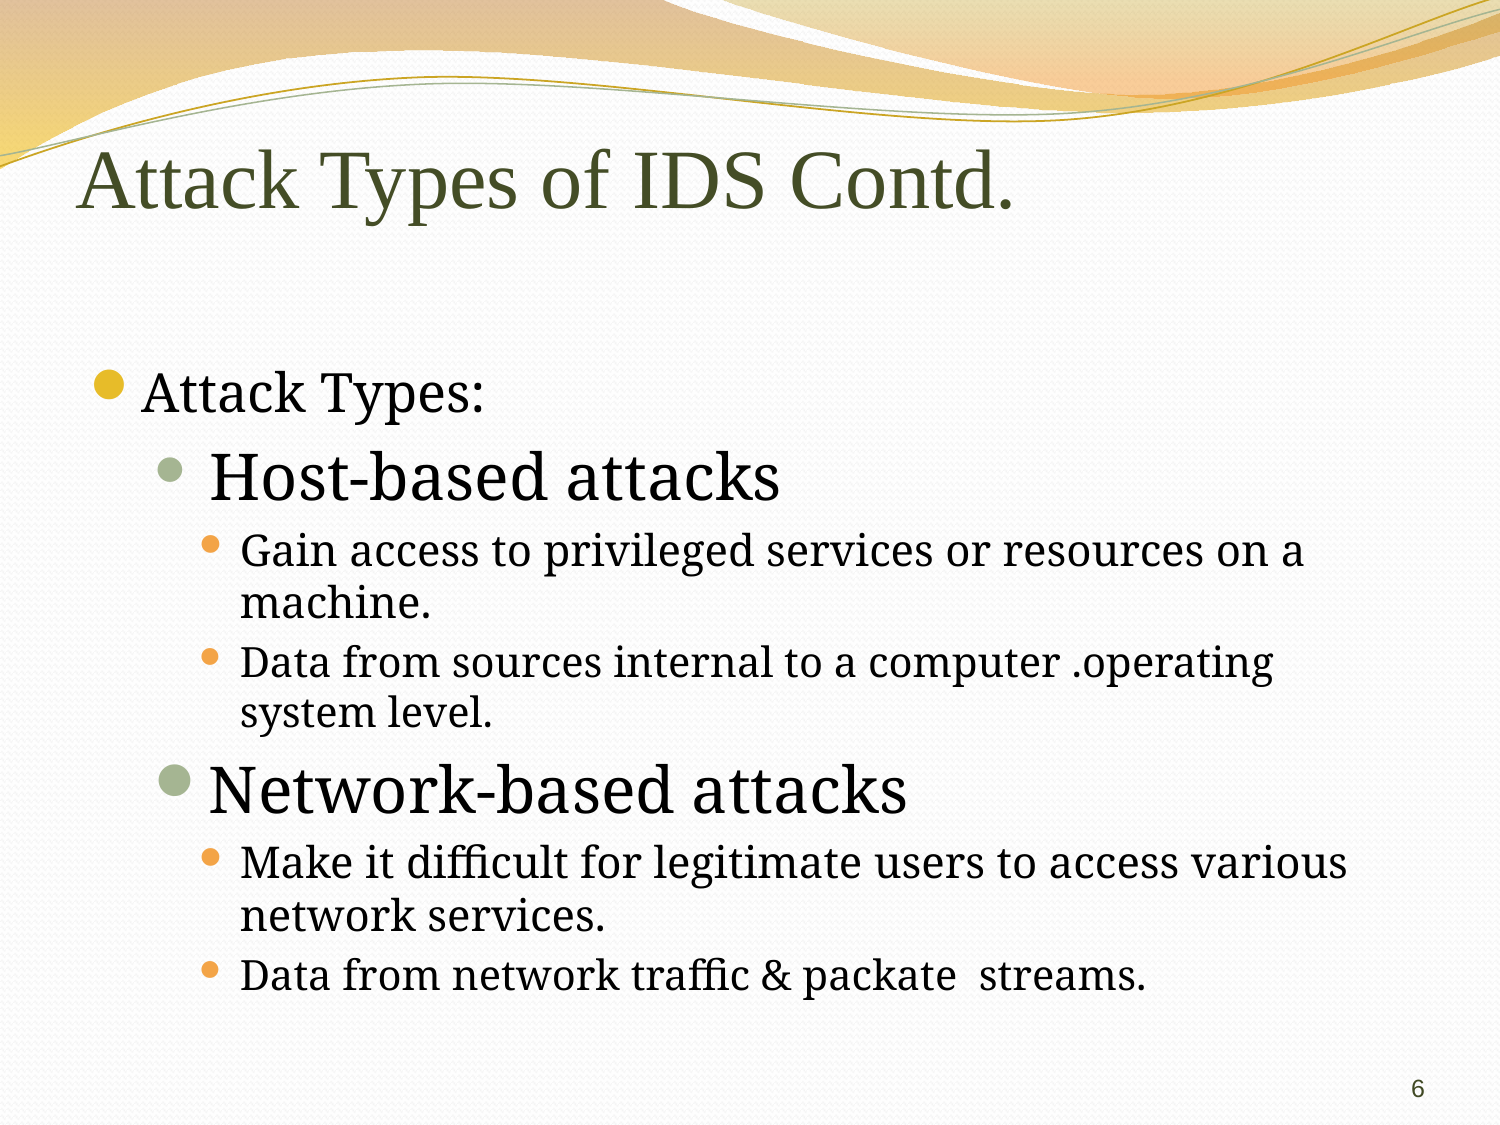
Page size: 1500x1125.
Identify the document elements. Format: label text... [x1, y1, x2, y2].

list Attack Types: Host-based attacks Gain access to privileged services or resources on a machine. Data from sources internal to a computer .operating system level. Network-based attacks Make it difficult for legitimate users to access various network services. Data from network traffic & packate streams. [75, 275, 1425, 1038]
slide_number 6 [1299, 1042, 1425, 1103]
title Attack Types of IDS Contd. [75, 115, 1425, 225]
